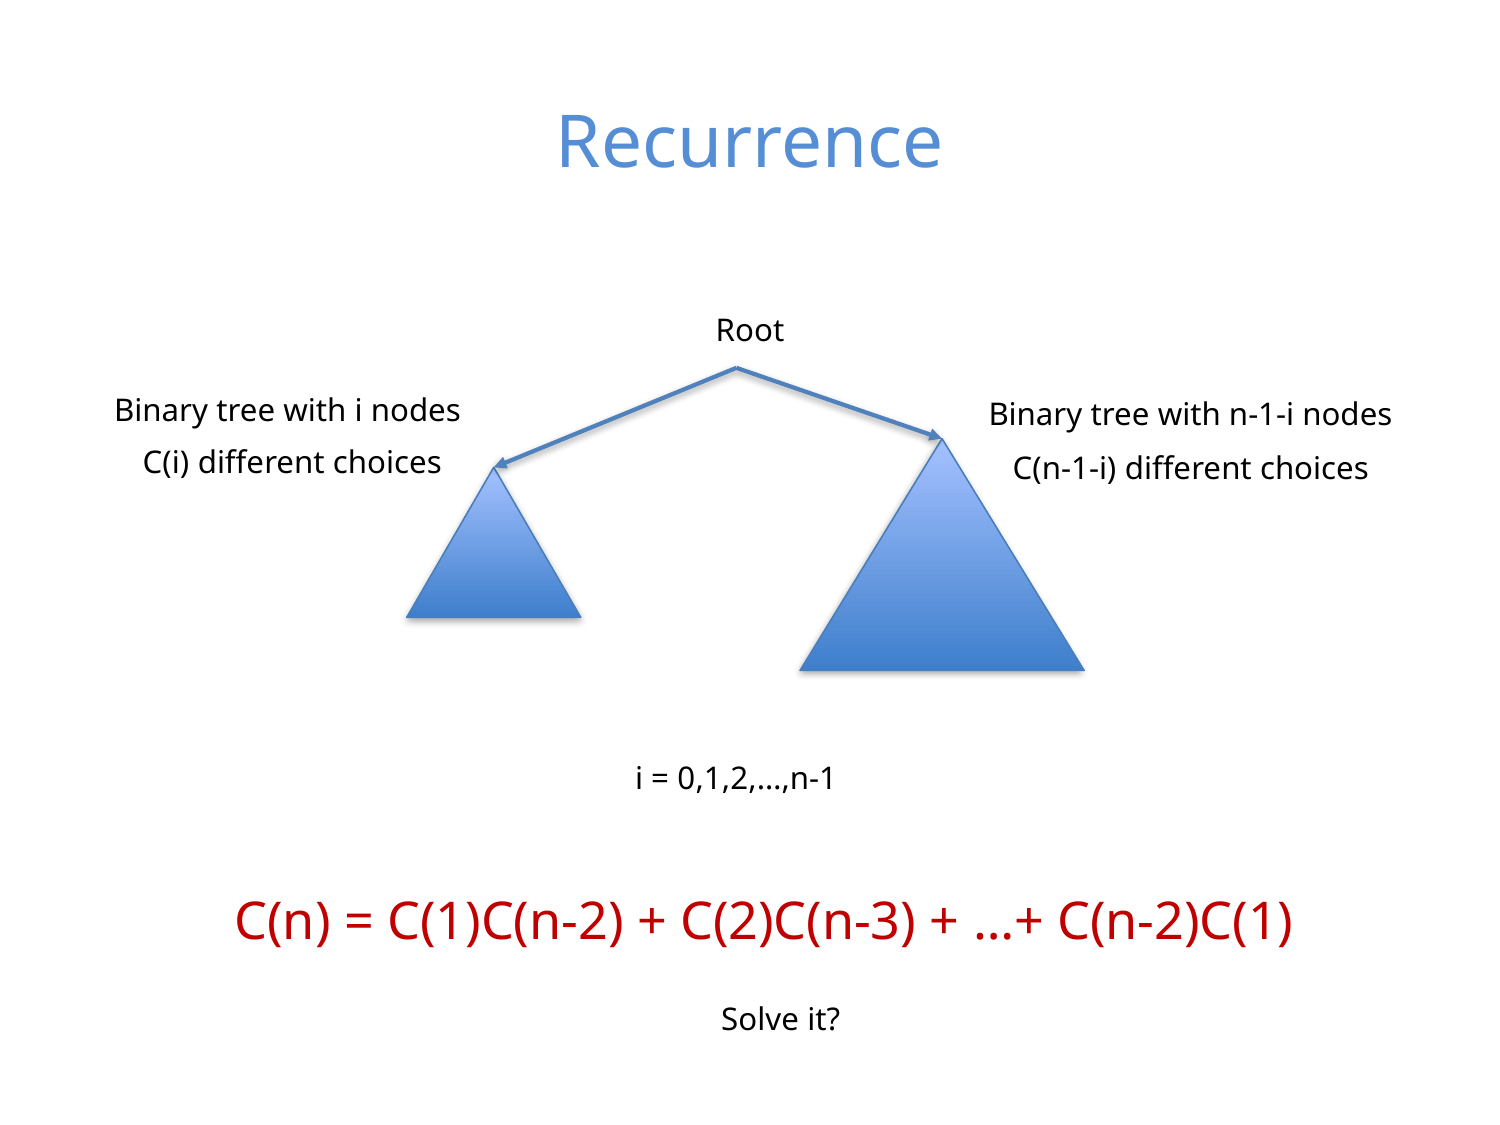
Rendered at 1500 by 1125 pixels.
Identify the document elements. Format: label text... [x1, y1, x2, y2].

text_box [493, 367, 737, 468]
text_box C(n) = C(1)C(n-2) + C(2)C(n-3) + …+ C(n-2)C(1) [219, 880, 1455, 958]
title Recurrence [75, 37, 1425, 241]
text_box C(n-1-i) different choices [997, 440, 1385, 494]
text_box Solve it? [706, 991, 856, 1044]
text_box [737, 367, 943, 439]
text_box Root [700, 303, 800, 356]
text_box Binary tree with n-1-i nodes [973, 387, 1409, 440]
text_box [406, 472, 582, 619]
text_box i = 0,1,2,…,n-1 [620, 750, 853, 803]
text_box Binary tree with i nodes [99, 382, 477, 435]
text_box C(i) different choices [127, 434, 457, 487]
text_box [799, 443, 1085, 672]
